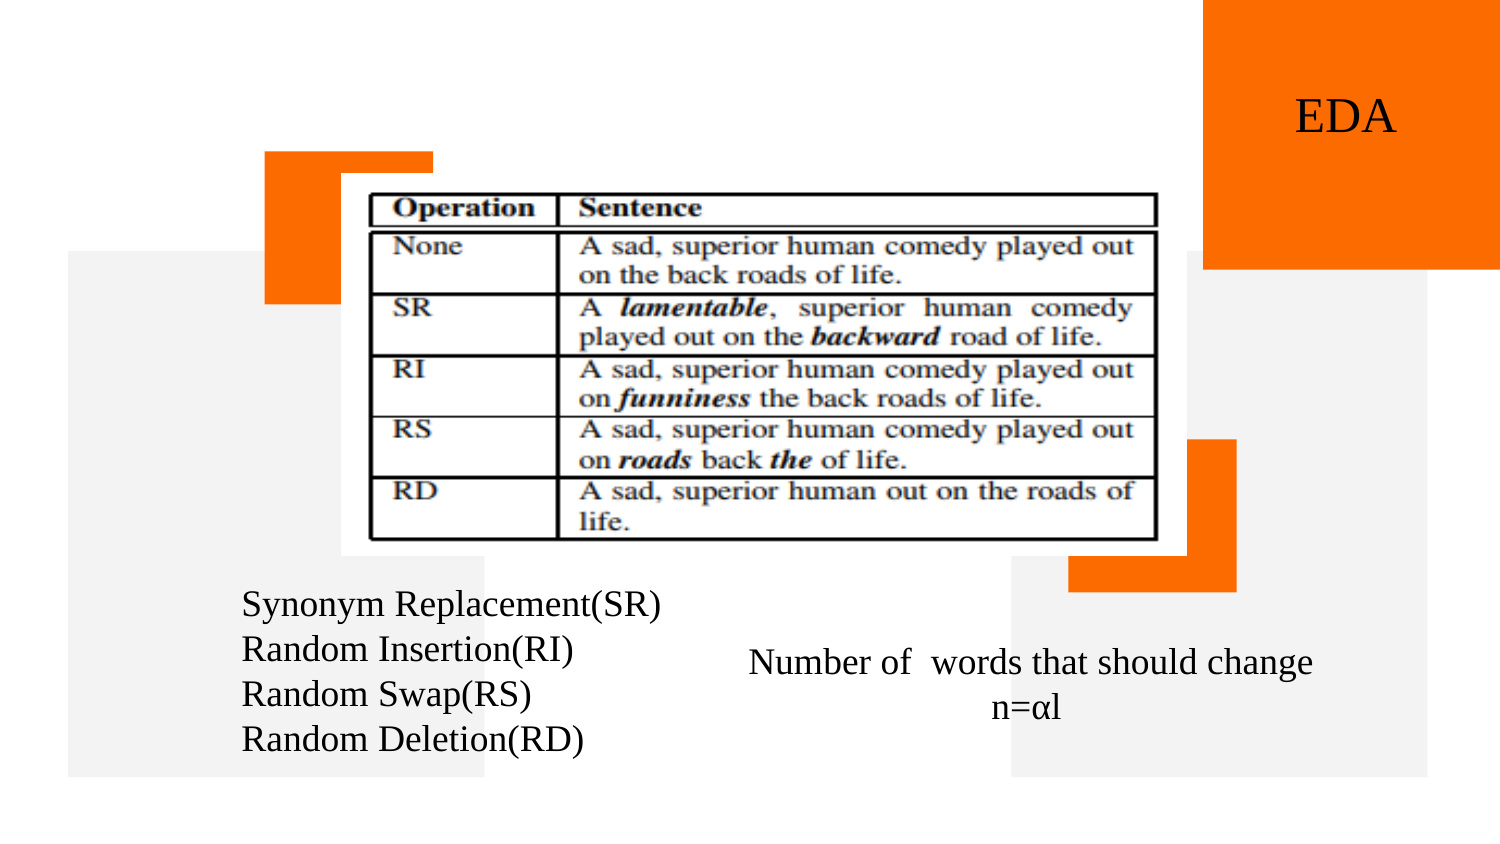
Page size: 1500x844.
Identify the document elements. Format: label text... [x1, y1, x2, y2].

text_box [264, 151, 434, 305]
text_box Number of words that should change n=αl [651, 629, 1402, 735]
text_box Synonym Replacement(SR) Random Insertion(RI) Random Swap(RS) Random Deletion(RD) [226, 571, 709, 844]
text_box EDA [1279, 75, 1447, 151]
picture [341, 173, 1187, 556]
text_box [1068, 439, 1237, 593]
text_box [1203, 0, 1500, 270]
